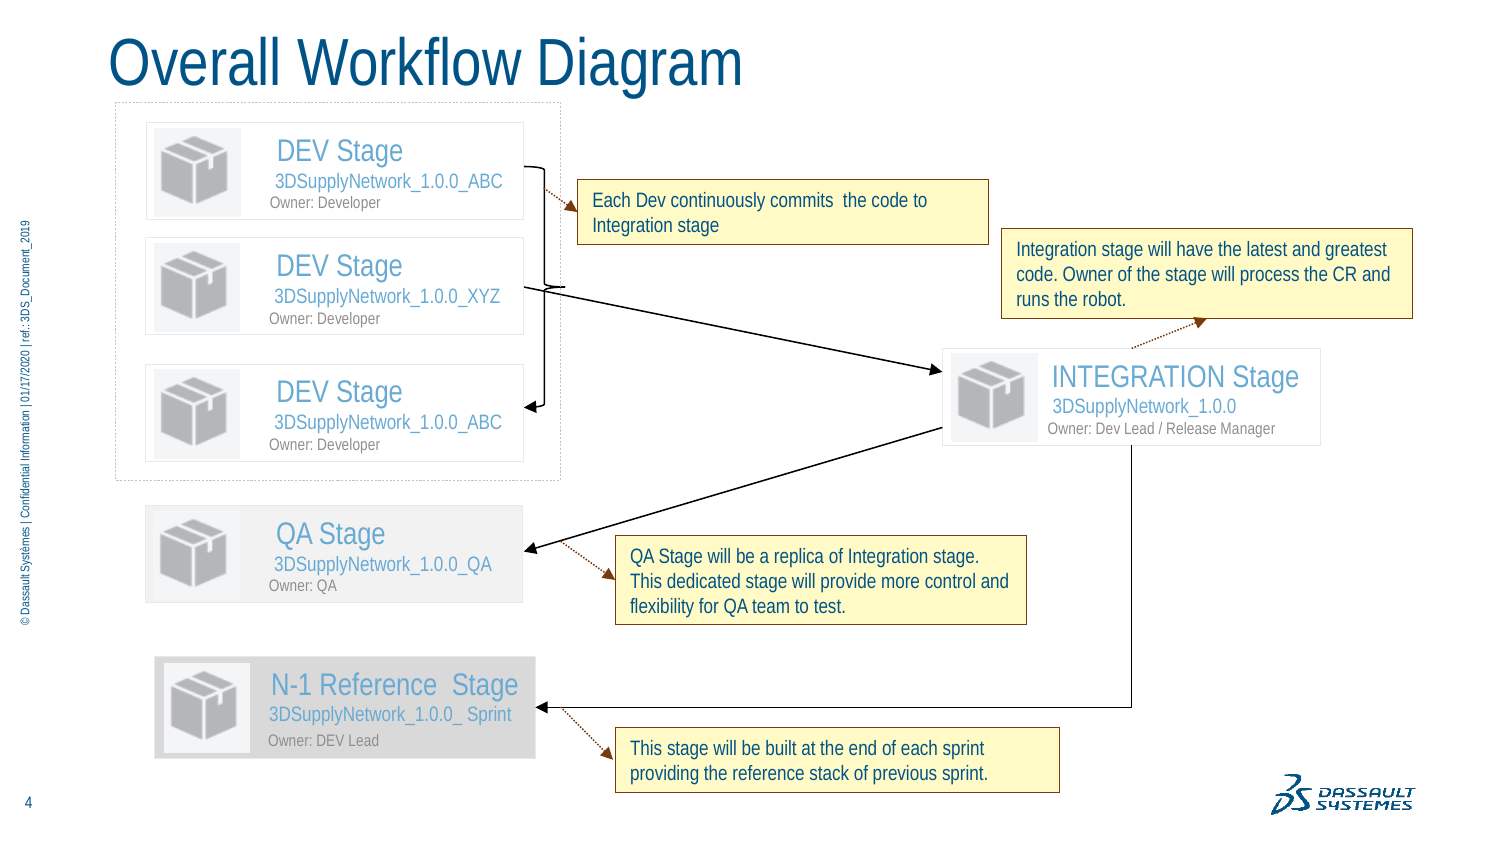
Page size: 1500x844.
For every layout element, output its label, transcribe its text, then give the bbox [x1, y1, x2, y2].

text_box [564, 286, 697, 373]
text_box [114, 100, 563, 482]
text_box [543, 187, 578, 213]
text_box INTEGRATION Stage 3DSupplyNetwork_1.0.0 Owner: Dev Lead / Release Manager [969, 348, 1321, 446]
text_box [702, 279, 965, 844]
text_box Integration stage will have the latest and greatest code. Owner of the stage will process the CR and runs the robot. [1001, 228, 1413, 319]
title Overall Workflow Diagram [94, 28, 1394, 90]
text_box Each Dev continuously commits the code to Integration stage [577, 179, 989, 245]
picture [164, 663, 251, 753]
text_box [1131, 319, 1208, 349]
text_box QA Stage will be a replica of Integration stage. This dedicated stage will provide more control and flexibility for QA team to test. [615, 560, 697, 625]
text_box QA Stage will be a replica of Integration stage. This dedicated stage will provide more control and flexibility for QA team to test. [969, 535, 1027, 625]
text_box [560, 541, 616, 581]
text_box This stage will be built at the end of each sprint providing the reference stack of previous sprint. [969, 727, 1060, 793]
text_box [523, 427, 697, 552]
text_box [145, 505, 524, 605]
text_box This stage will be built at the end of each sprint providing the reference stack of previous sprint. [615, 727, 697, 793]
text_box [560, 706, 614, 761]
picture [1267, 770, 1418, 818]
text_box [145, 363, 524, 463]
picture [951, 353, 1038, 442]
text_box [145, 237, 524, 337]
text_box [145, 122, 525, 222]
text_box N-1 Reference Stage 3DSupplyNetwork_1.0.0_ Sprint x Owner: DEV Lead [154, 656, 536, 759]
